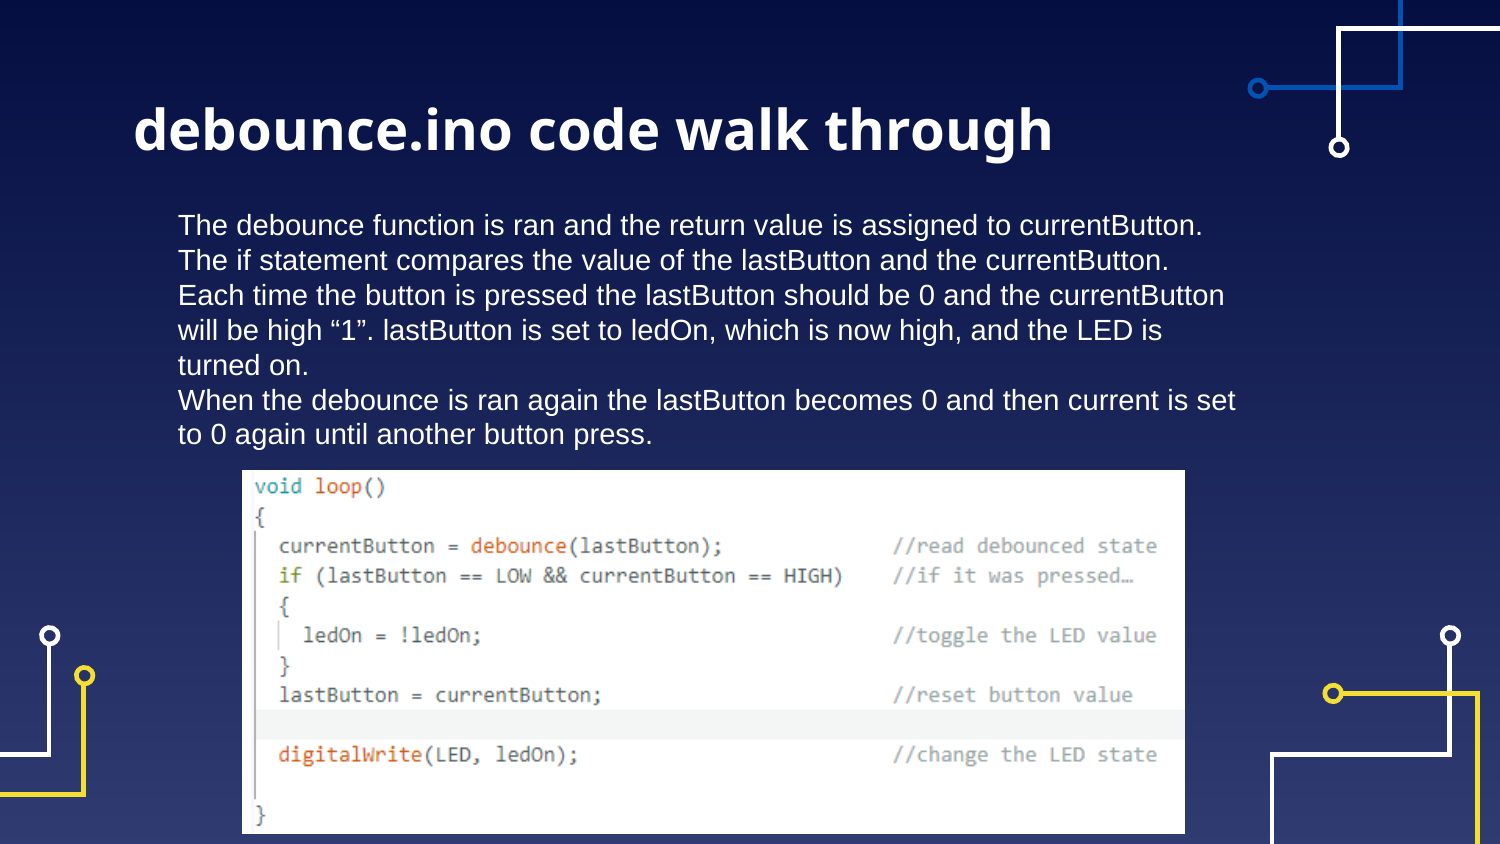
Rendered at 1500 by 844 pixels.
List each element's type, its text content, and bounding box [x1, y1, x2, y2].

title debounce.ino code walk through [118, 88, 1382, 167]
picture [241, 470, 1185, 834]
text_box The debounce function is ran and the return value is assigned to currentButton. The if statement compares the value of the lastButton and the currentButton. Each time the button is pressed the lastButton should be 0 and the currentButton will be high “1”. lastButton is set to ledOn, which is now high, and the LED is turned on. When the debounce is ran again the lastButton becomes 0 and then current is set to 0 again until another button press. [163, 198, 1261, 494]
